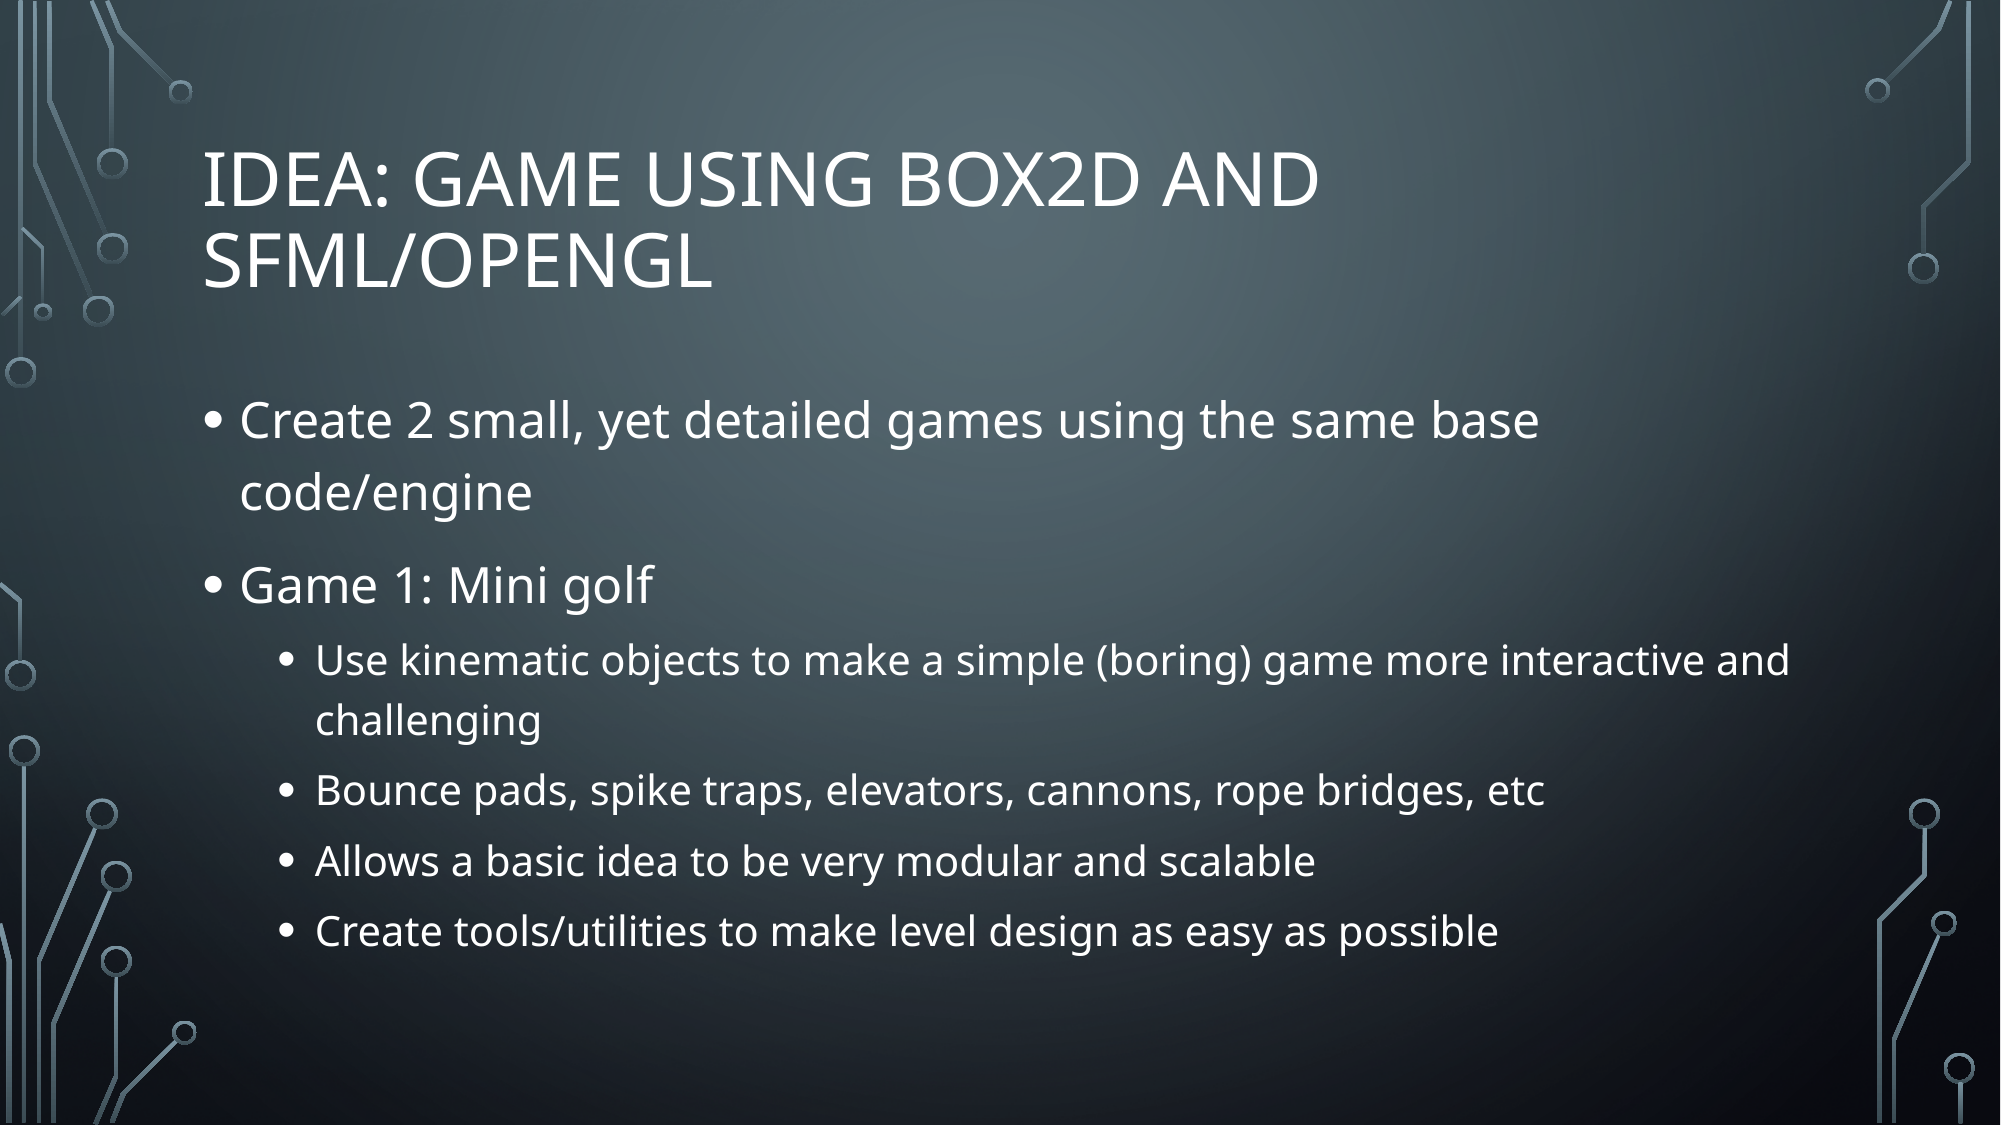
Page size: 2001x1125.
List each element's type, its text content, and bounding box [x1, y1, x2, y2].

title Idea: Game using box2d and sfml/opengl [187, 101, 1813, 344]
list Create 2 small, yet detailed games using the same base code/engine Game 1: Mini golf Use kinematic objects to make a simple (boring) game more interactive and challenging Bounce pads, spike traps, elevators, cannons, rope bridges, etc Allows a basic idea to be very modular and scalable Create tools/utilities to make level design as easy as possible [187, 369, 1813, 950]
